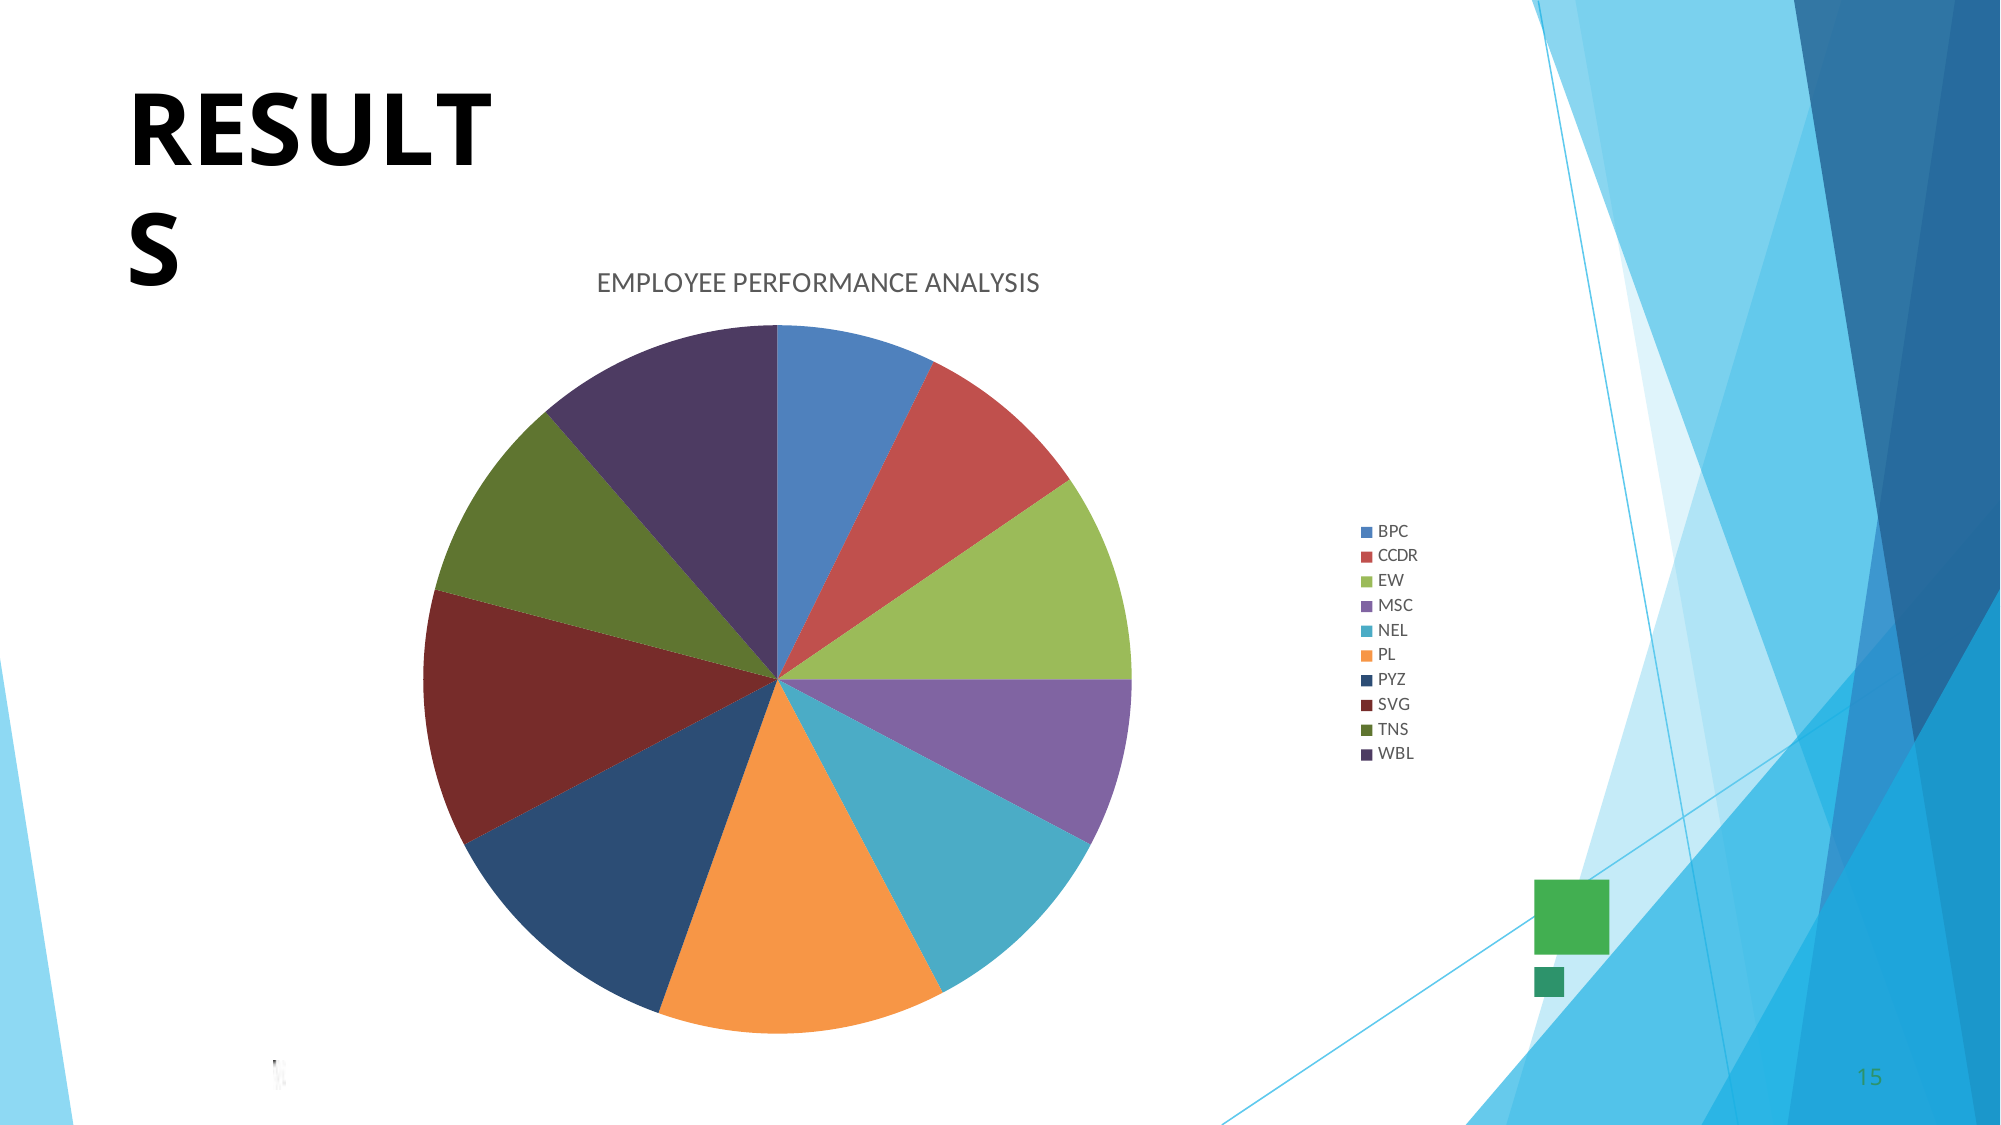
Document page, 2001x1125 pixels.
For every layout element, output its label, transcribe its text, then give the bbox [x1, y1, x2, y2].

text_box 15 [1849, 1061, 1888, 1095]
text_box [1534, 879, 1610, 955]
title RESULTS [123, 63, 524, 306]
chart [199, 237, 1438, 1051]
picture [273, 1060, 287, 1091]
text_box [1534, 967, 1565, 997]
